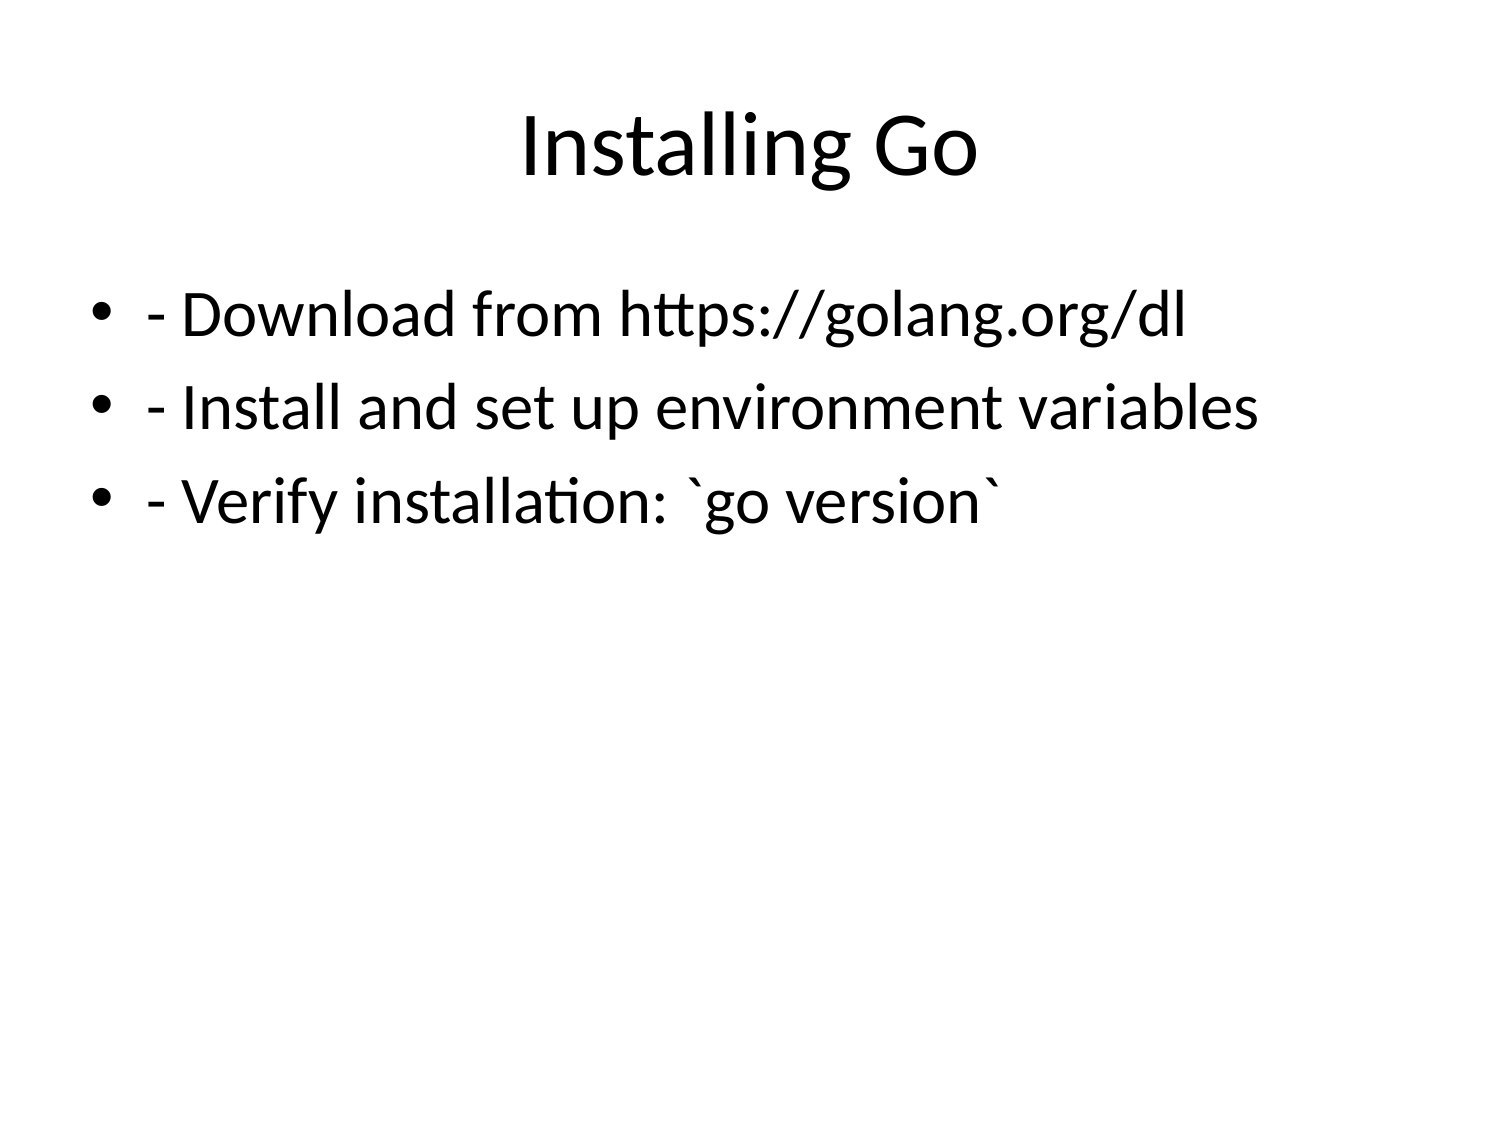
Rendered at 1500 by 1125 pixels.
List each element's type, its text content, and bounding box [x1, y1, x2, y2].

list - Download from https://golang.org/dl - Install and set up environment variables - Verify installation: `go version` [75, 262, 1425, 1005]
title Installing Go [75, 45, 1425, 233]
